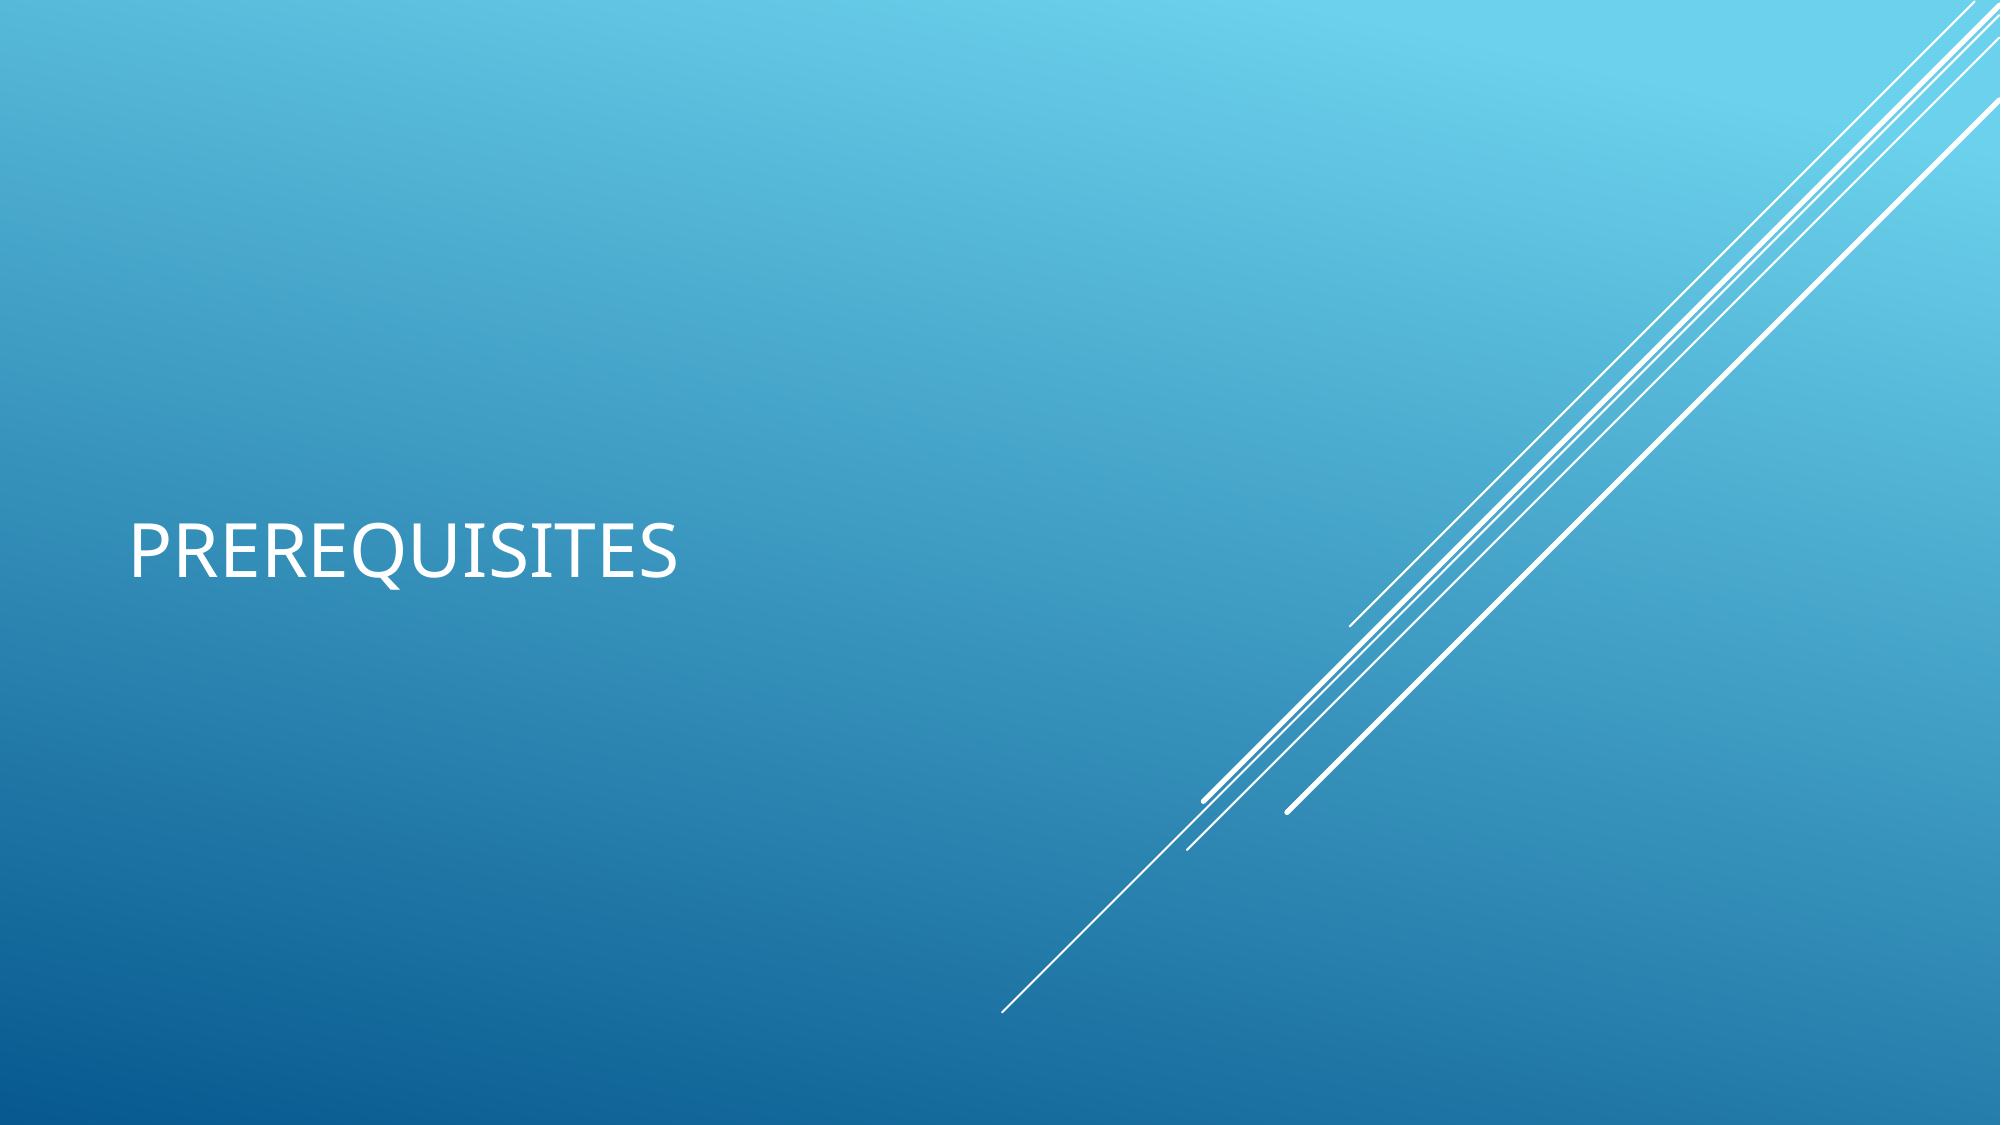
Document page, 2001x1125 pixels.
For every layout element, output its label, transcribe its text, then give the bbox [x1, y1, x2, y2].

title PREREQUISITES [112, 112, 1425, 600]
